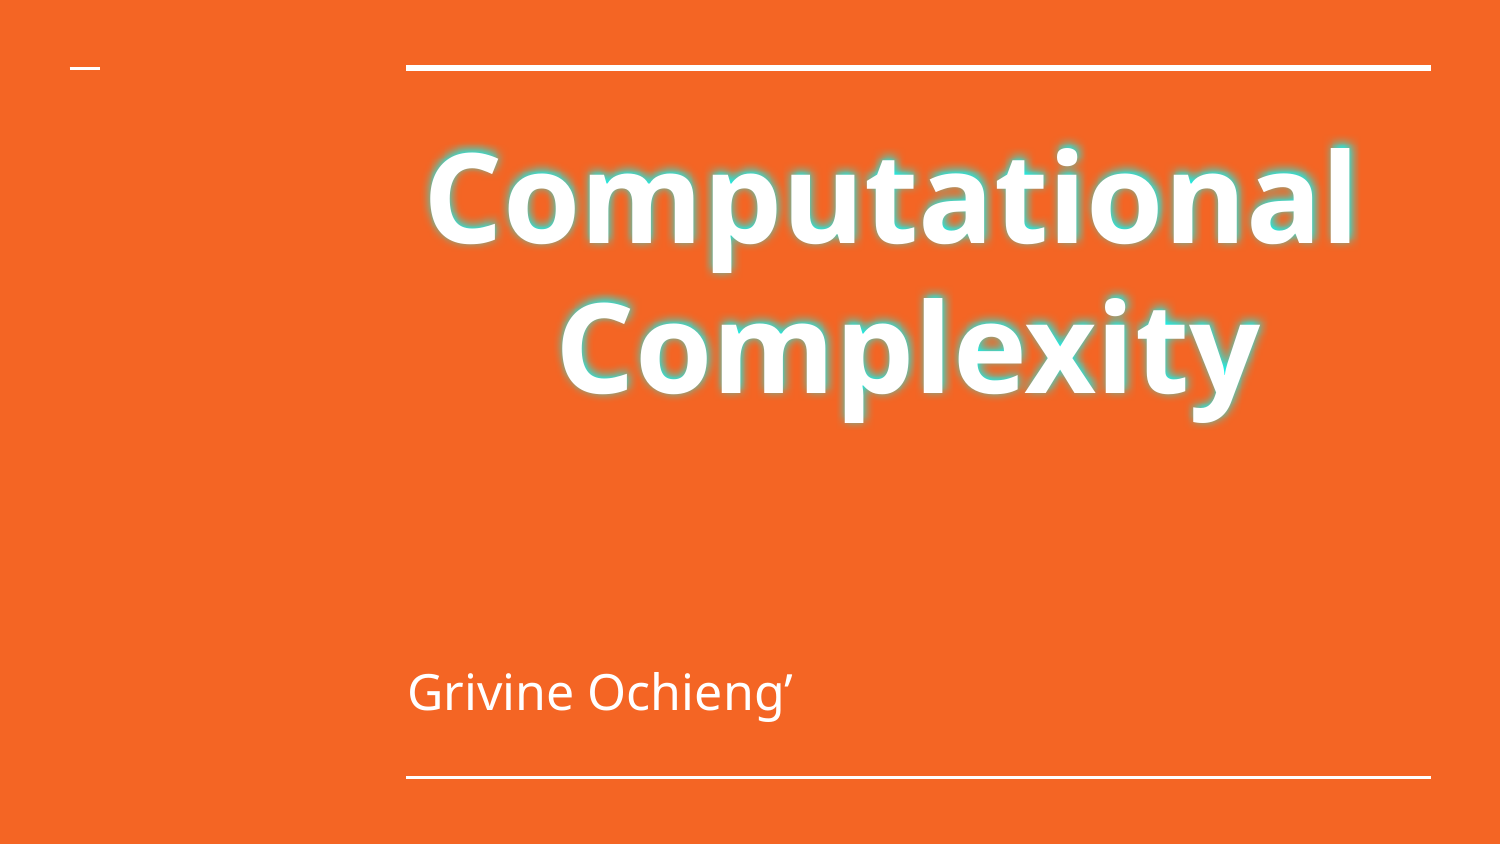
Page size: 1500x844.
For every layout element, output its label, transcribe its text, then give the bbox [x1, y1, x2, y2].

subtitle Grivine Ochieng’ [392, 531, 1431, 735]
title Computational Complexity [389, 103, 1428, 493]
